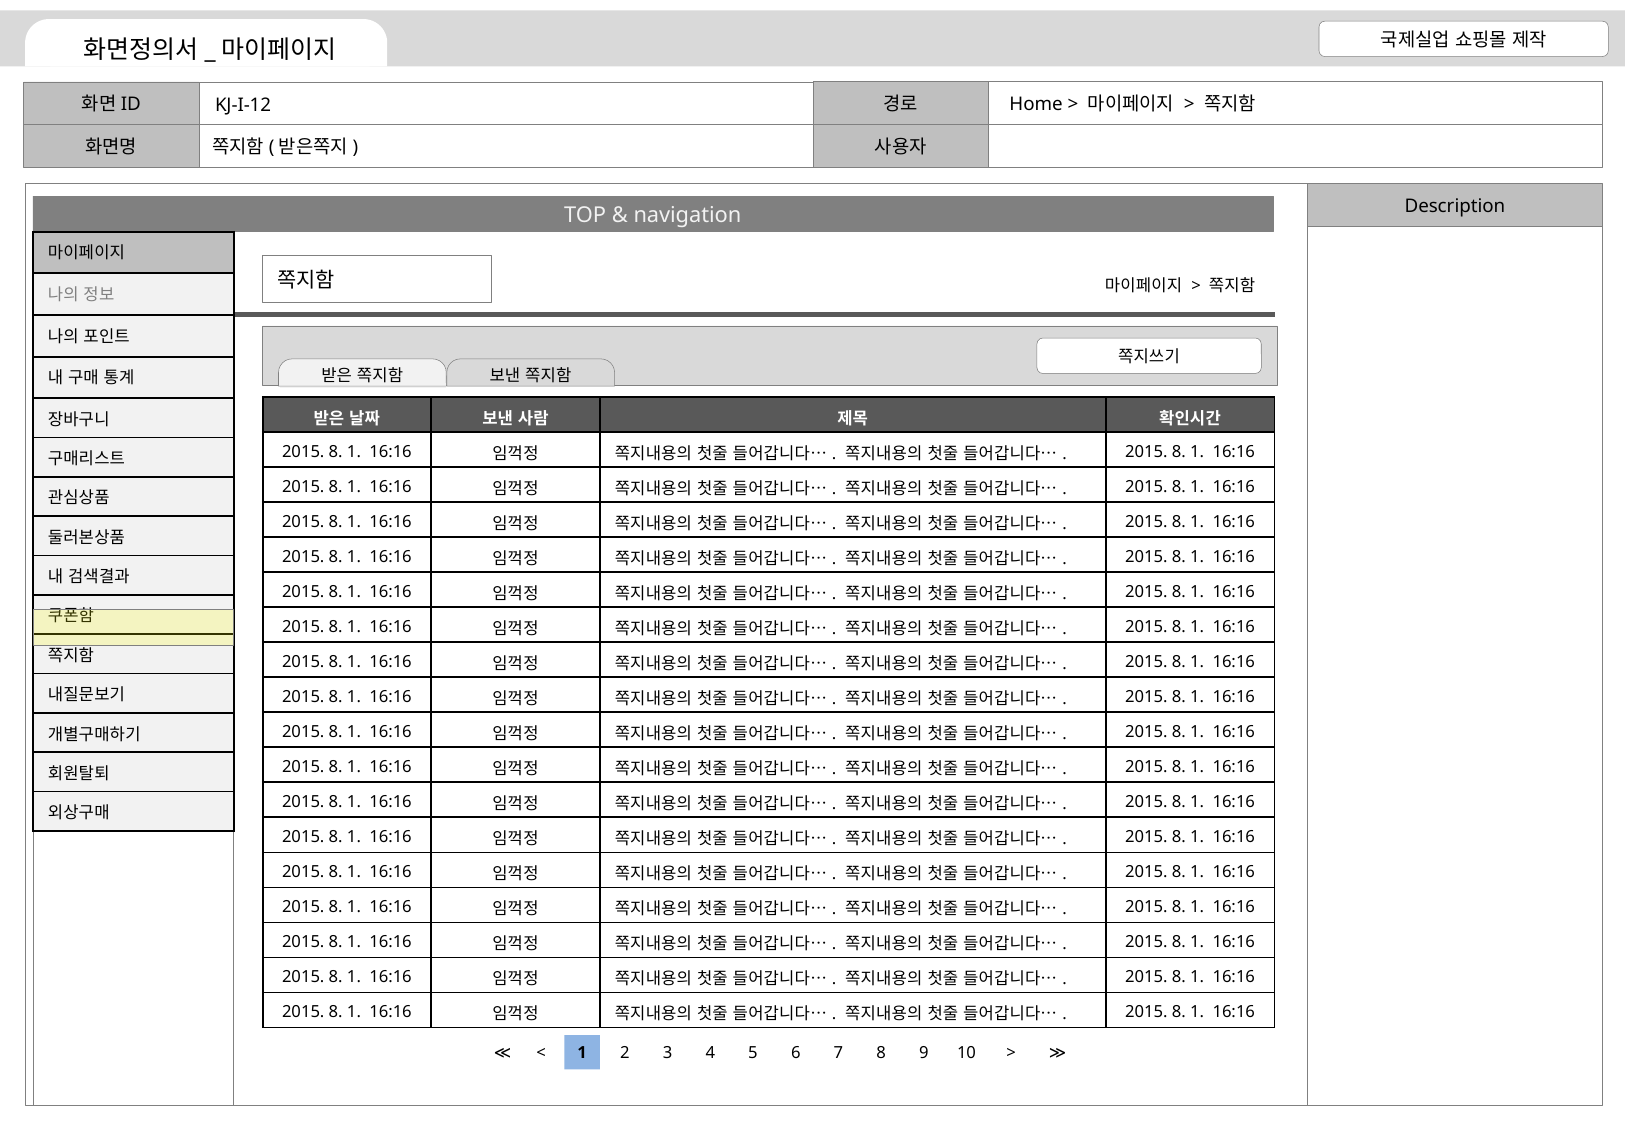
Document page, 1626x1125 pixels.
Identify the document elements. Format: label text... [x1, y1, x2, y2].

table_cell 2015. 8. 1. 16:16 [1107, 608, 1274, 641]
table_cell 쪽지내용의 첫줄 들어갑니다…. 쪽지내용의 첫줄 들어갑니다…. [601, 433, 1105, 466]
table_cell 임꺽정 [432, 433, 599, 466]
text_box [1307, 230, 1606, 1108]
table_cell 2015. 8. 1. 16:16 [264, 608, 430, 641]
table_cell 2015. 8. 1. 16:16 [264, 713, 430, 746]
table_cell 쪽지내용의 첫줄 들어갑니다…. 쪽지내용의 첫줄 들어갑니다…. [601, 713, 1105, 746]
table_cell 2015. 8. 1. 16:16 [264, 573, 430, 606]
text_box KJ-I-12 [200, 85, 287, 123]
table_header 확인시간 [1107, 398, 1274, 431]
table_cell 2015. 8. 1. 16:16 [1107, 748, 1274, 781]
table_cell 임꺽정 [432, 853, 599, 887]
text_box 쪽지함(받은쪽지) [197, 127, 373, 165]
table_cell 2015. 8. 1. 16:16 [1107, 538, 1274, 571]
table_cell 2015. 8. 1. 16:16 [264, 503, 430, 536]
table_cell 2015. 8. 1. 16:16 [1107, 853, 1274, 887]
table_cell 임꺽정 [432, 888, 599, 922]
table_cell 2015. 8. 1. 16:16 [264, 433, 430, 466]
table_header 받은 날짜 [264, 398, 430, 431]
table_cell 쪽지내용의 첫줄 들어갑니다…. 쪽지내용의 첫줄 들어갑니다…. [601, 958, 1105, 992]
text_box 보낸 쪽지함 [447, 356, 617, 389]
table_cell 2015. 8. 1. 16:16 [1107, 993, 1274, 1027]
table_cell 2015. 8. 1. 16:16 [264, 923, 430, 957]
table_cell 2015. 8. 1. 16:16 [1107, 643, 1274, 676]
table_cell 쪽지내용의 첫줄 들어갑니다…. 쪽지내용의 첫줄 들어갑니다…. [601, 923, 1105, 957]
table_cell 2015. 8. 1. 16:16 [1107, 783, 1274, 816]
table_cell 임꺽정 [432, 713, 599, 746]
table_cell 2015. 8. 1. 16:16 [264, 643, 430, 676]
table_cell 2015. 8. 1. 16:16 [264, 818, 430, 852]
table_cell 쪽지내용의 첫줄 들어갑니다…. 쪽지내용의 첫줄 들어갑니다…. [601, 468, 1105, 501]
table_cell 임꺽정 [432, 678, 599, 711]
table_cell 2015. 8. 1. 16:16 [264, 468, 430, 501]
table_cell 2015. 8. 1. 16:16 [1107, 573, 1274, 606]
table_cell 임꺽정 [432, 783, 599, 816]
text_box Home > 마이페이지 > 쪽지함 [994, 83, 1271, 122]
table_cell 2015. 8. 1. 16:16 [264, 888, 430, 922]
table_cell 임꺽정 [432, 643, 599, 676]
table_cell 쪽지내용의 첫줄 들어갑니다…. 쪽지내용의 첫줄 들어갑니다…. [601, 783, 1105, 816]
text_box 쪽지쓰기 [1034, 335, 1264, 376]
table_cell 2015. 8. 1. 16:16 [1107, 923, 1274, 957]
table_cell 임꺽정 [432, 608, 599, 641]
table_cell 임꺽정 [432, 923, 599, 957]
table_cell 임꺽정 [432, 958, 599, 992]
table_cell 쪽지내용의 첫줄 들어갑니다…. 쪽지내용의 첫줄 들어갑니다…. [601, 748, 1105, 781]
table_cell 2015. 8. 1. 16:16 [1107, 818, 1274, 852]
text_box 쪽지함 [261, 253, 493, 305]
table_cell 쪽지내용의 첫줄 들어갑니다…. 쪽지내용의 첫줄 들어갑니다…. [601, 678, 1105, 711]
text_box [261, 324, 1279, 387]
table_cell 2015. 8. 1. 16:16 [264, 853, 430, 887]
text_box 마이페이지 > 쪽지함 [1090, 267, 1271, 302]
text_box [31, 608, 236, 647]
table_cell 2015. 8. 1. 16:16 [1107, 468, 1274, 501]
table_cell 쪽지내용의 첫줄 들어갑니다…. 쪽지내용의 첫줄 들어갑니다…. [601, 503, 1105, 536]
table_cell 2015. 8. 1. 16:16 [264, 748, 430, 781]
table_cell 2015. 8. 1. 16:16 [1107, 713, 1274, 746]
table_cell 쪽지내용의 첫줄 들어갑니다…. 쪽지내용의 첫줄 들어갑니다…. [601, 573, 1105, 606]
table_cell 2015. 8. 1. 16:16 [1107, 678, 1274, 711]
table_cell 임꺽정 [432, 468, 599, 501]
table_cell 임꺽정 [432, 748, 599, 781]
text_box 받은 쪽지함 [276, 356, 449, 389]
table_cell 2015. 8. 1. 16:16 [1107, 958, 1274, 992]
table_cell 쪽지내용의 첫줄 들어갑니다…. 쪽지내용의 첫줄 들어갑니다…. [601, 888, 1105, 922]
table_cell 2015. 8. 1. 16:16 [1107, 433, 1274, 466]
table_cell 임꺽정 [432, 818, 599, 852]
table_cell 2015. 8. 1. 16:16 [264, 678, 430, 711]
table_header 보낸 사람 [432, 398, 599, 431]
table_cell 2015. 8. 1. 16:16 [264, 993, 430, 1027]
table_cell 2015. 8. 1. 16:16 [264, 958, 430, 992]
table_cell 2015. 8. 1. 16:16 [1107, 888, 1274, 922]
table_cell 2015. 8. 1. 16:16 [264, 783, 430, 816]
table_header 제목 [601, 398, 1105, 431]
table_cell 2015. 8. 1. 16:16 [264, 538, 430, 571]
table_cell 쪽지내용의 첫줄 들어갑니다…. 쪽지내용의 첫줄 들어갑니다…. [601, 993, 1105, 1027]
table_cell 임꺽정 [432, 538, 599, 571]
table_cell 임꺽정 [432, 503, 599, 536]
table_cell 임꺽정 [432, 573, 599, 606]
table_cell 임꺽정 [432, 993, 599, 1027]
table_cell 쪽지내용의 첫줄 들어갑니다…. 쪽지내용의 첫줄 들어갑니다…. [601, 538, 1105, 571]
table_cell 쪽지내용의 첫줄 들어갑니다…. 쪽지내용의 첫줄 들어갑니다…. [601, 643, 1105, 676]
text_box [478, 1034, 1070, 1070]
table_cell 쪽지내용의 첫줄 들어갑니다…. 쪽지내용의 첫줄 들어갑니다…. [601, 853, 1105, 887]
table_cell 쪽지내용의 첫줄 들어갑니다…. 쪽지내용의 첫줄 들어갑니다…. [601, 608, 1105, 641]
table_cell 2015. 8. 1. 16:16 [1107, 503, 1274, 536]
table_cell 쪽지내용의 첫줄 들어갑니다…. 쪽지내용의 첫줄 들어갑니다…. [601, 818, 1105, 852]
